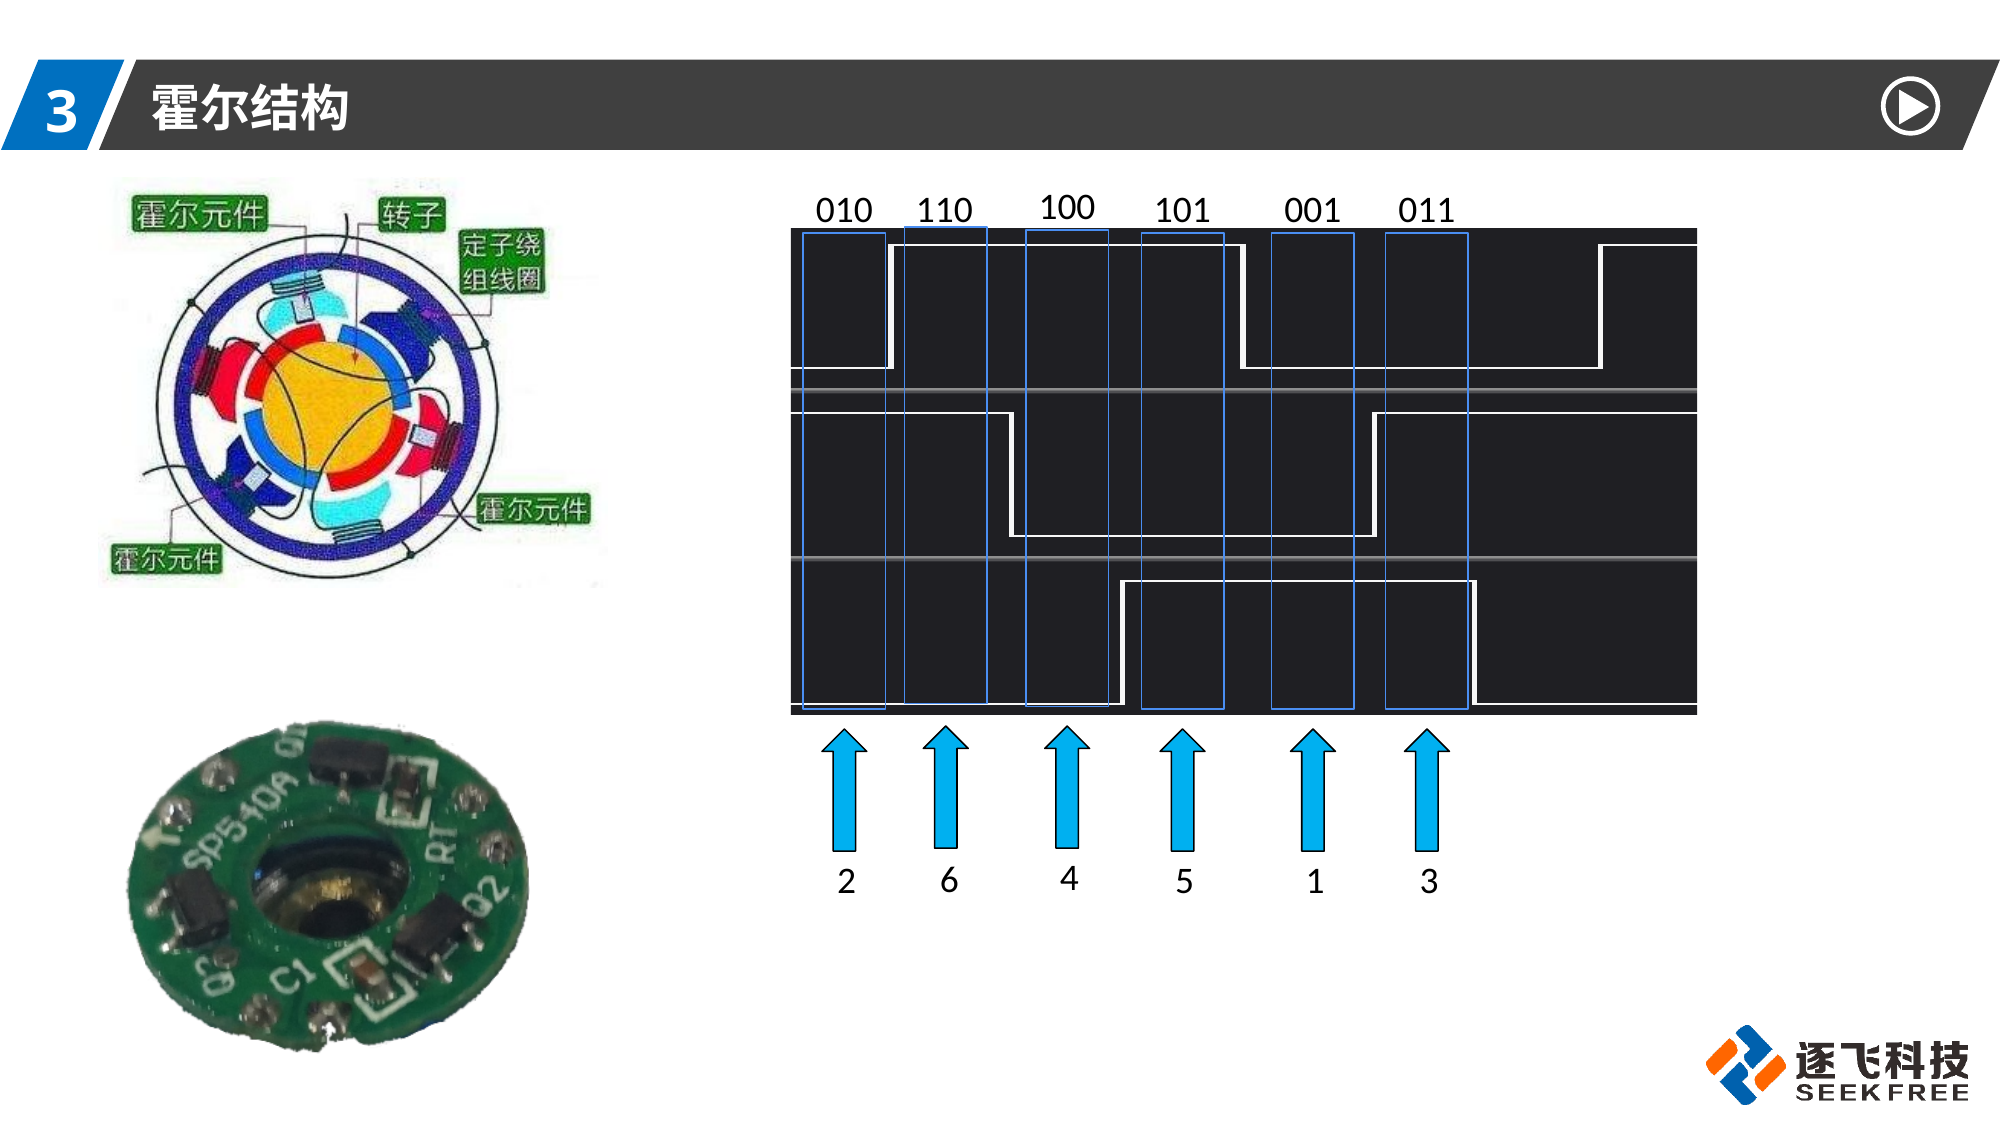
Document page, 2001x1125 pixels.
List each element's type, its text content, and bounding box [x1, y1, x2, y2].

text_box 100 [1023, 175, 1111, 226]
text_box 霍尔结构 [135, 69, 366, 145]
text_box [133, 59, 2000, 150]
text_box [1160, 728, 1206, 848]
text_box 001 [1269, 177, 1357, 226]
text_box [1899, 89, 1930, 125]
text_box 011 [1383, 177, 1471, 226]
text_box 5 [1160, 848, 1210, 909]
text_box [1290, 728, 1336, 848]
text_box 2 [822, 848, 872, 909]
text_box [923, 726, 969, 848]
picture [1706, 1025, 1968, 1106]
text_box [35, 59, 125, 66]
text_box 110 [901, 177, 988, 226]
text_box [1883, 78, 1938, 134]
text_box [1404, 728, 1450, 848]
picture [790, 227, 1698, 715]
picture [124, 702, 535, 1056]
text_box [821, 728, 867, 848]
text_box 3 [30, 66, 135, 152]
text_box 3 [1404, 848, 1454, 909]
text_box 101 [1139, 177, 1226, 226]
text_box 4 [1045, 845, 1094, 906]
text_box [1, 80, 30, 150]
text_box 1 [1290, 848, 1340, 909]
text_box [1044, 726, 1090, 845]
text_box 010 [801, 177, 888, 226]
text_box 6 [925, 848, 974, 908]
picture [98, 177, 608, 589]
